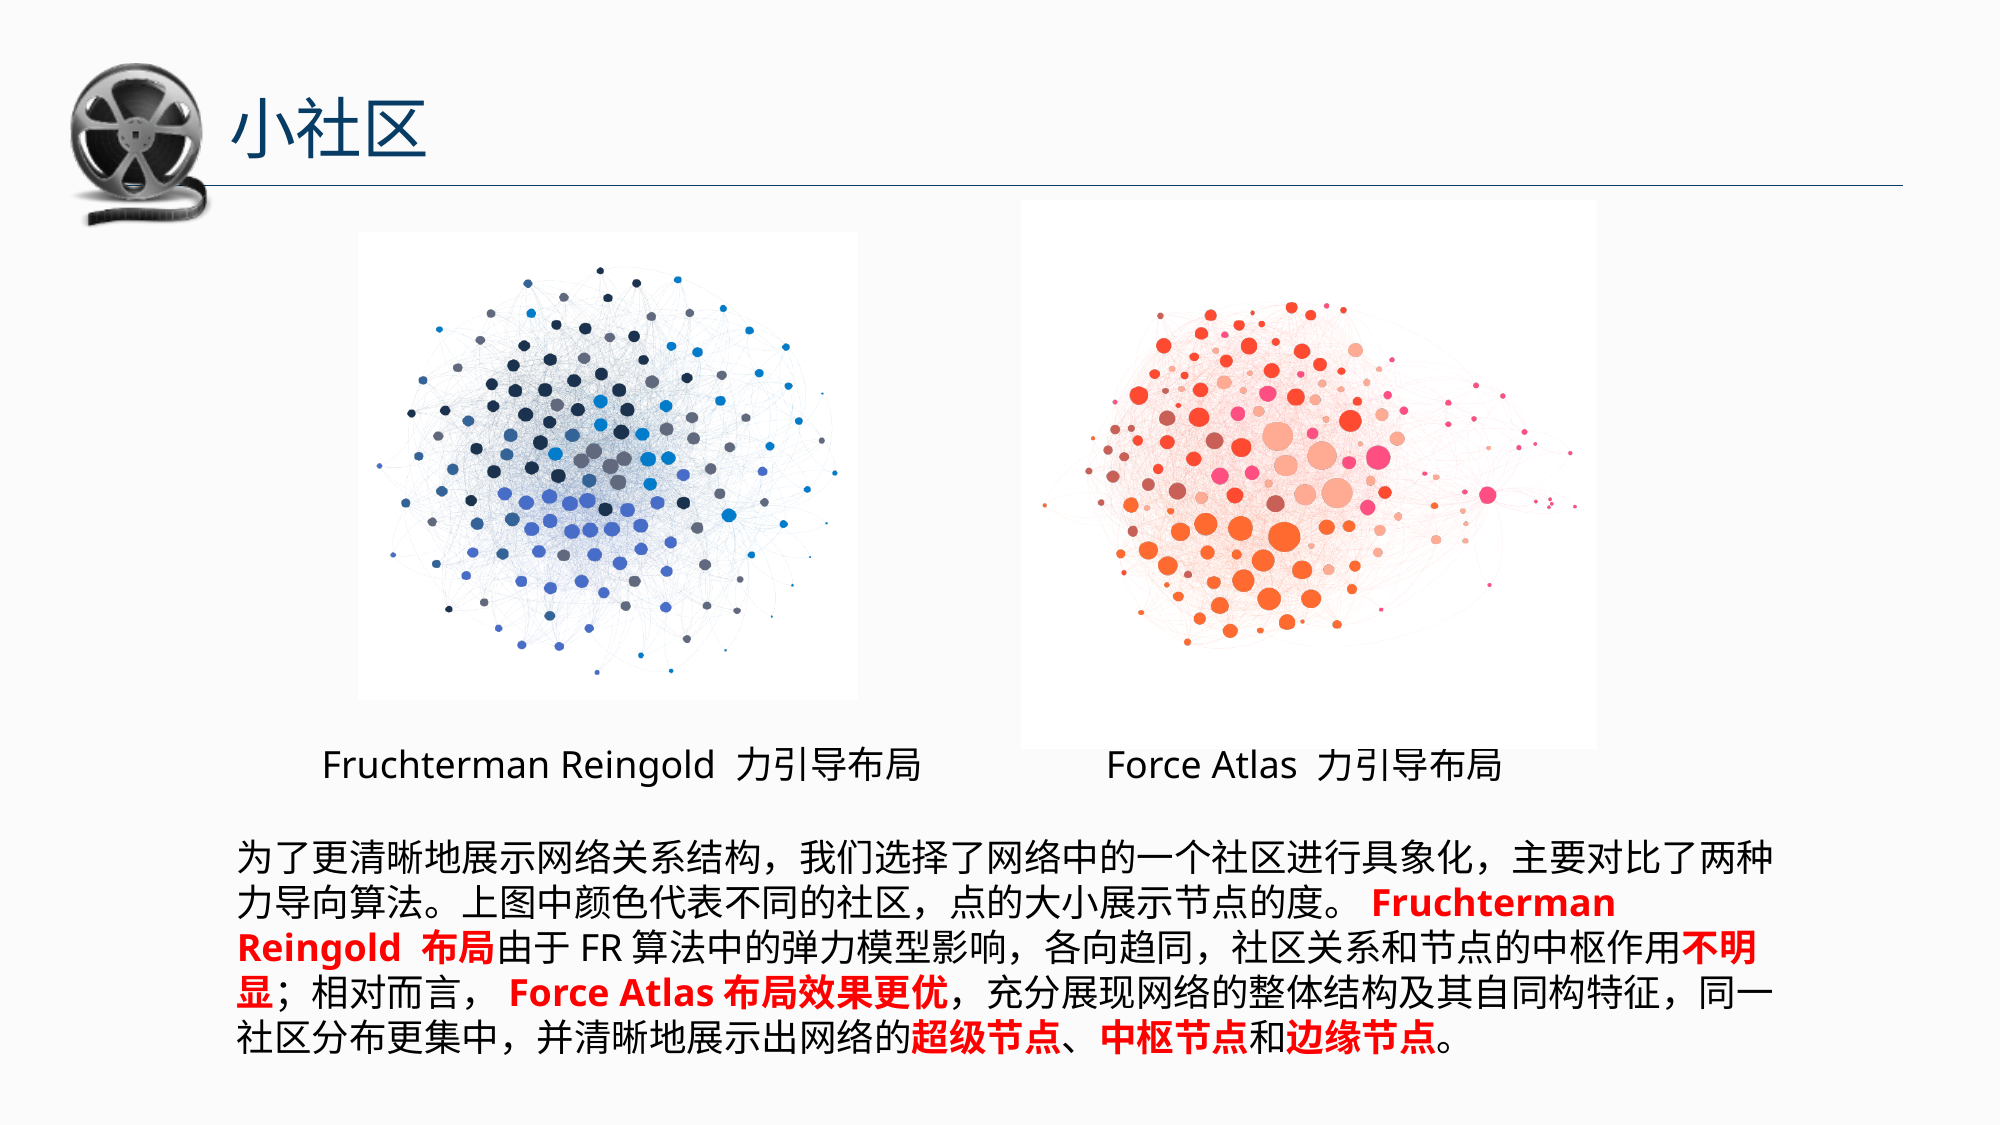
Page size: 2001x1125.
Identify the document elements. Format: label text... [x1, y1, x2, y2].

text_box 为了更清晰地展示网络关系结构，我们选择了网络中的一个社区进行具象化，主要对比了两种力导向算法。上图中颜色代表不同的社区，点的大小展示节点的度。Fruchterman Reingold 布局由于FR算法中的弹力模型影响，各向趋同，社区关系和节点的中枢作用不明显；相对而言，Force Atlas布局效果更优，充分展现网络的整体结构及其自同构特征，同一社区分布更集中，并清晰地展示出网络的超级节点、中枢节点和边缘节点。 [222, 826, 1792, 1111]
picture [0, 0, 2000, 1125]
text_box Force Atlas 力引导布局 [1090, 733, 1620, 794]
text_box Fruchterman Reingold 力引导布局 [306, 733, 1041, 794]
text_box 小社区 [214, 79, 1134, 175]
